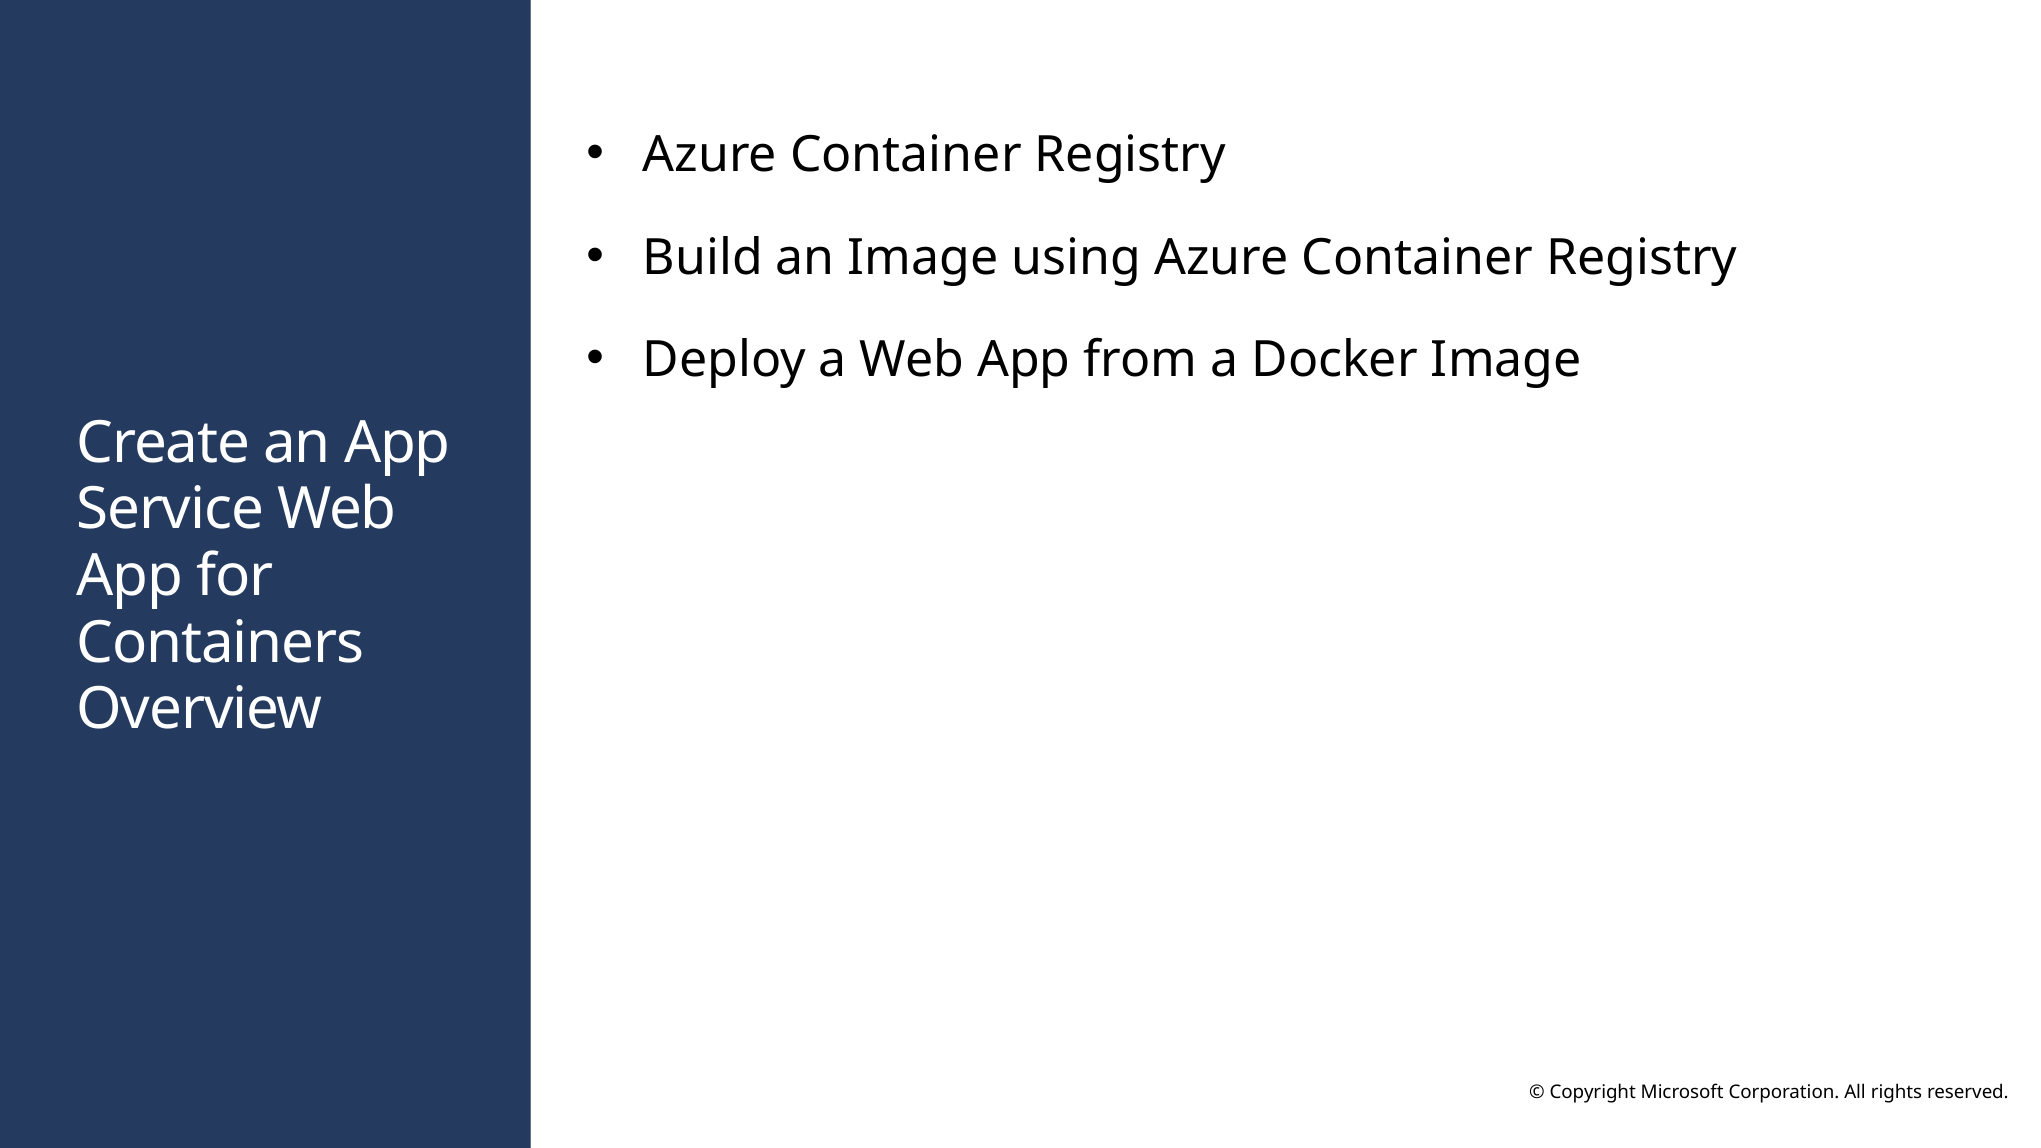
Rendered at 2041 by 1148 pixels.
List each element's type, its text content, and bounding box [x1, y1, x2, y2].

picture [0, 0, 2041, 1148]
text_box Azure Container Registry Build an Image using Azure Container Registry Deploy a Web App from a Docker Image [556, 67, 1768, 616]
title Create an App Service Web App for Containers Overview [76, 405, 481, 742]
